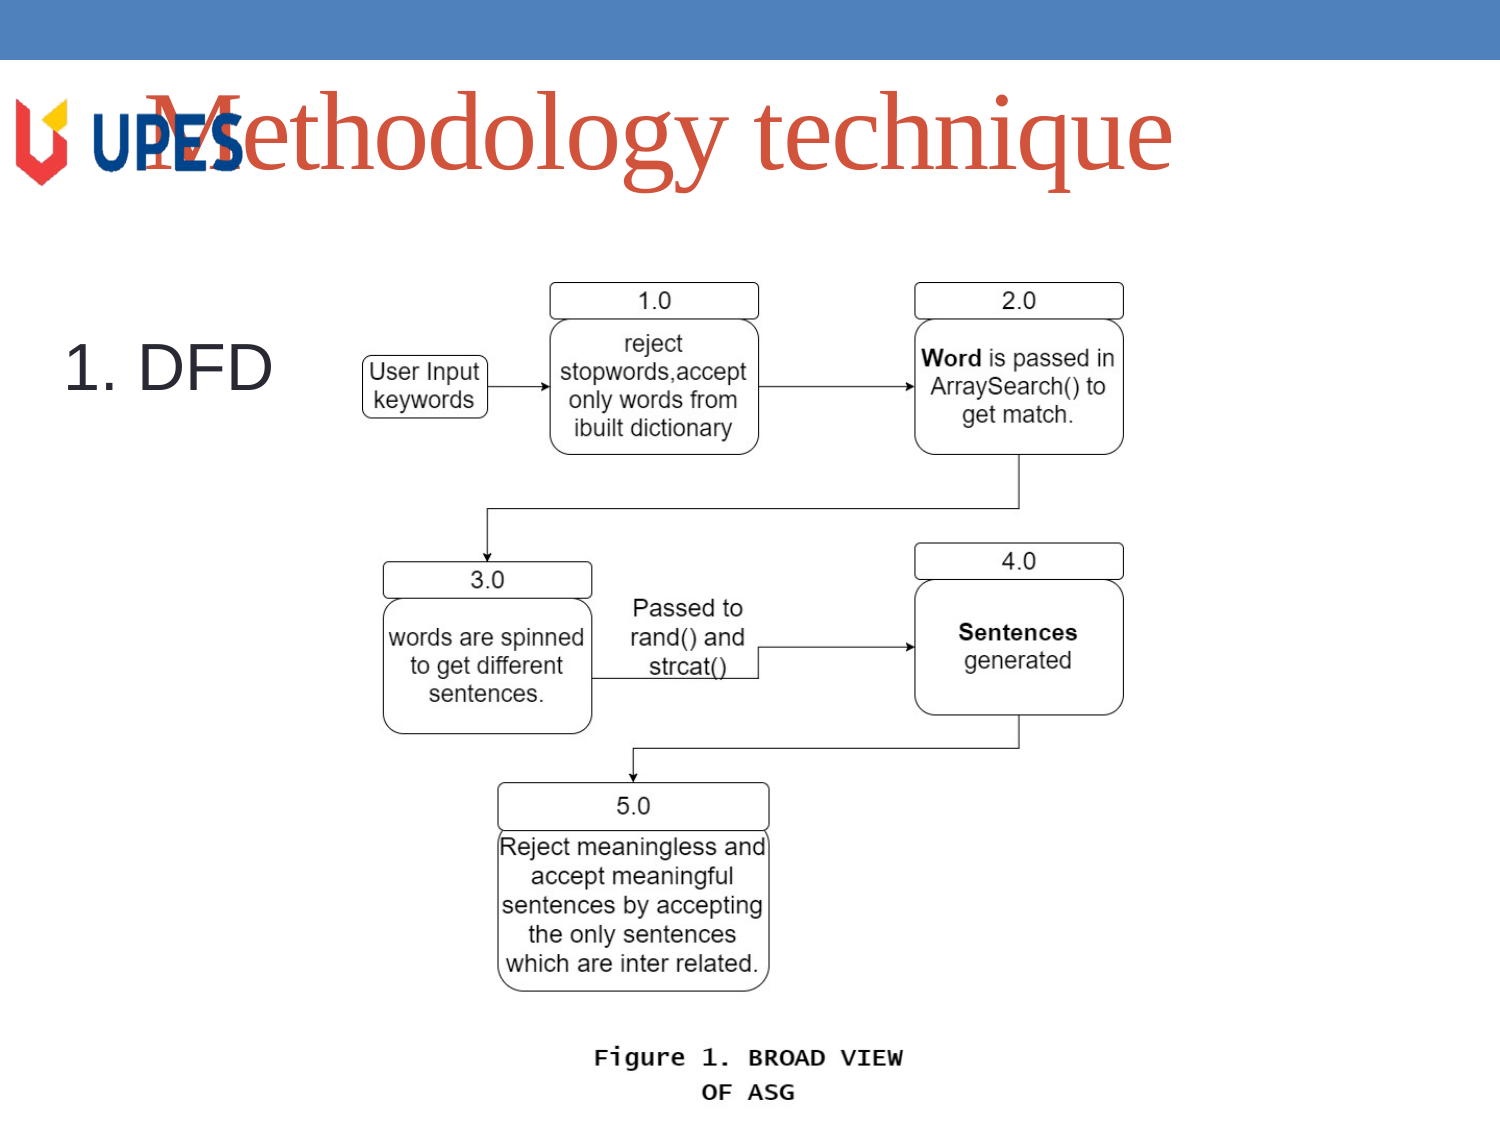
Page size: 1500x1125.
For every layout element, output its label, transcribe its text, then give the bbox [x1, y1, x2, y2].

text_box 1. DFD [29, 316, 310, 412]
picture [0, 0, 263, 335]
text_box Methodology technique [267, 141, 1479, 242]
picture [362, 282, 1126, 1125]
